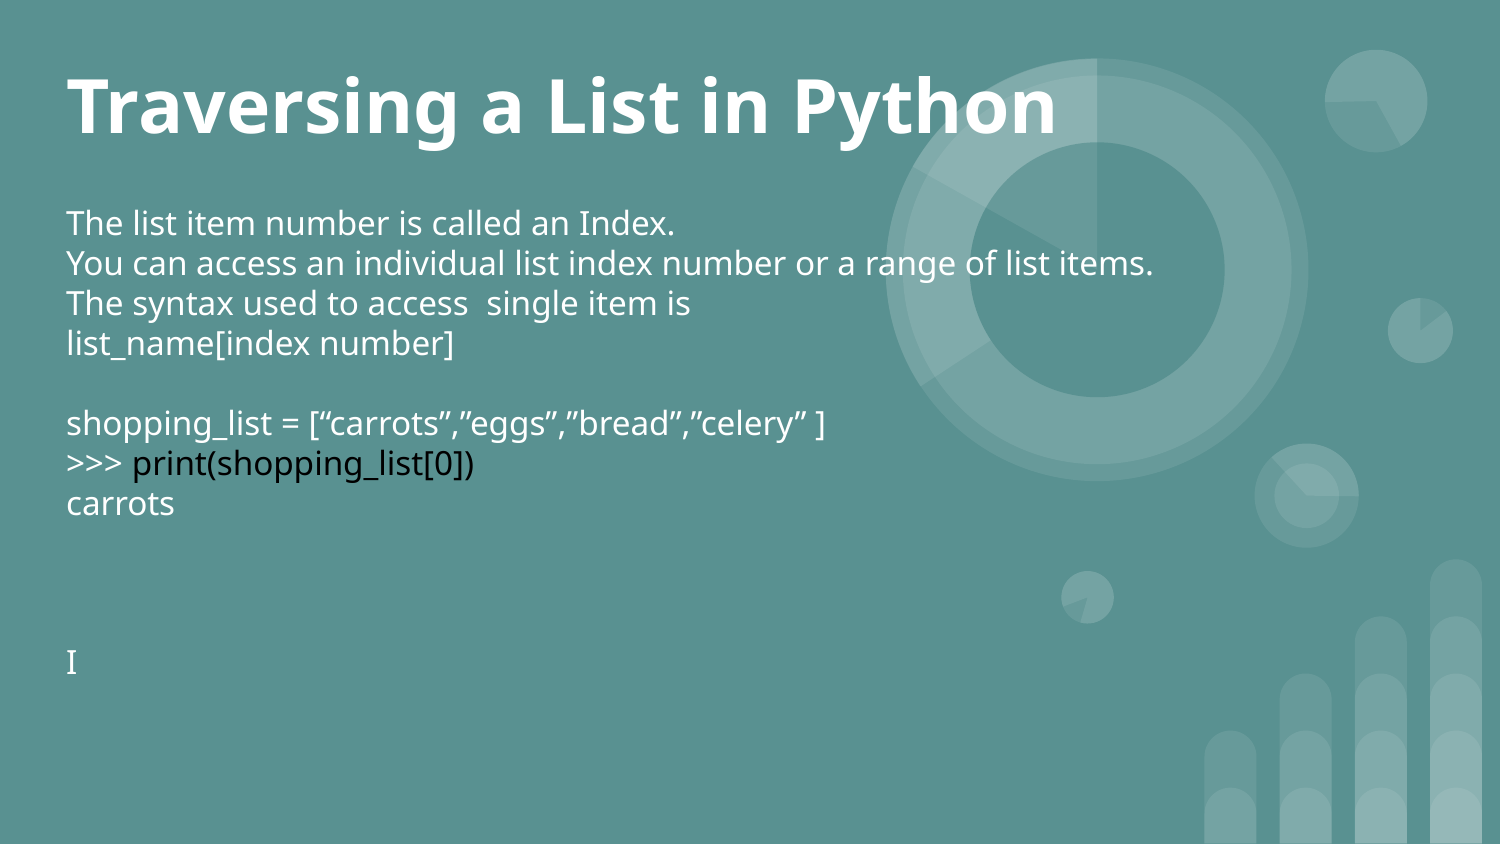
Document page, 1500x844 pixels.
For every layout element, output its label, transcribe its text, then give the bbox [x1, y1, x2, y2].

subtitle The list item number is called an Index. You can access an individual list index number or a range of list items. The syntax used to access single item is list_name[index number] shopping_list = [“carrots”,”eggs”,”bread”,”celery” ] >>> print(shopping_list[0]) carrots I [51, 187, 1449, 318]
title Traversing a List in Python [51, 43, 1449, 187]
